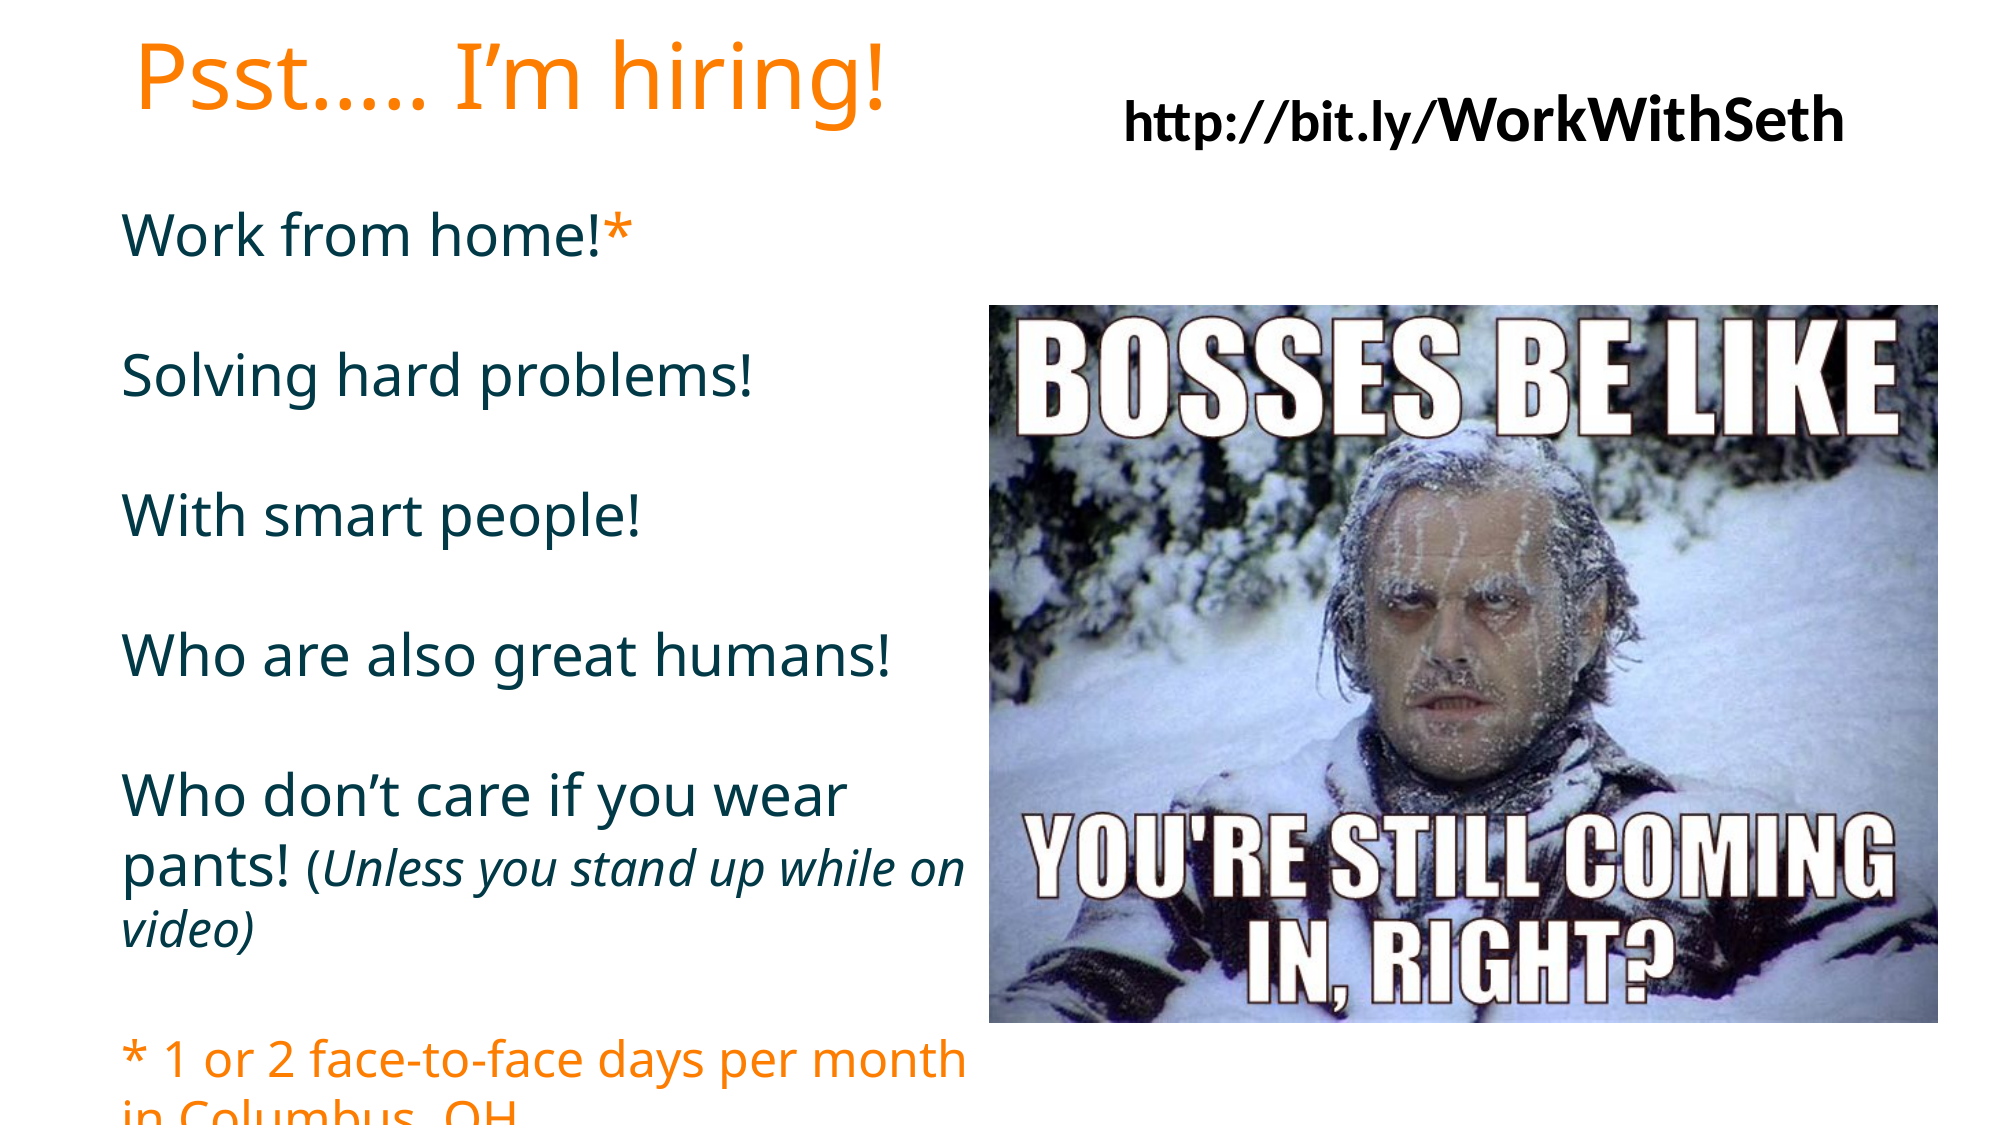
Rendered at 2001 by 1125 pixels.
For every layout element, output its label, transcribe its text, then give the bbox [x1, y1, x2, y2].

text_box http://bit.ly/WorkWithSeth [1032, 67, 1938, 162]
title Psst….. I’m hiring! [118, 13, 1862, 146]
text_box Work from home!* Solving hard problems! With smart people! Who are also great humans! Who don’t care if you wear pants! (Unless you stand up while on video) * 1 or 2 face-to-face days per month in Columbus, OH [107, 190, 1000, 1125]
picture [989, 304, 1938, 1023]
